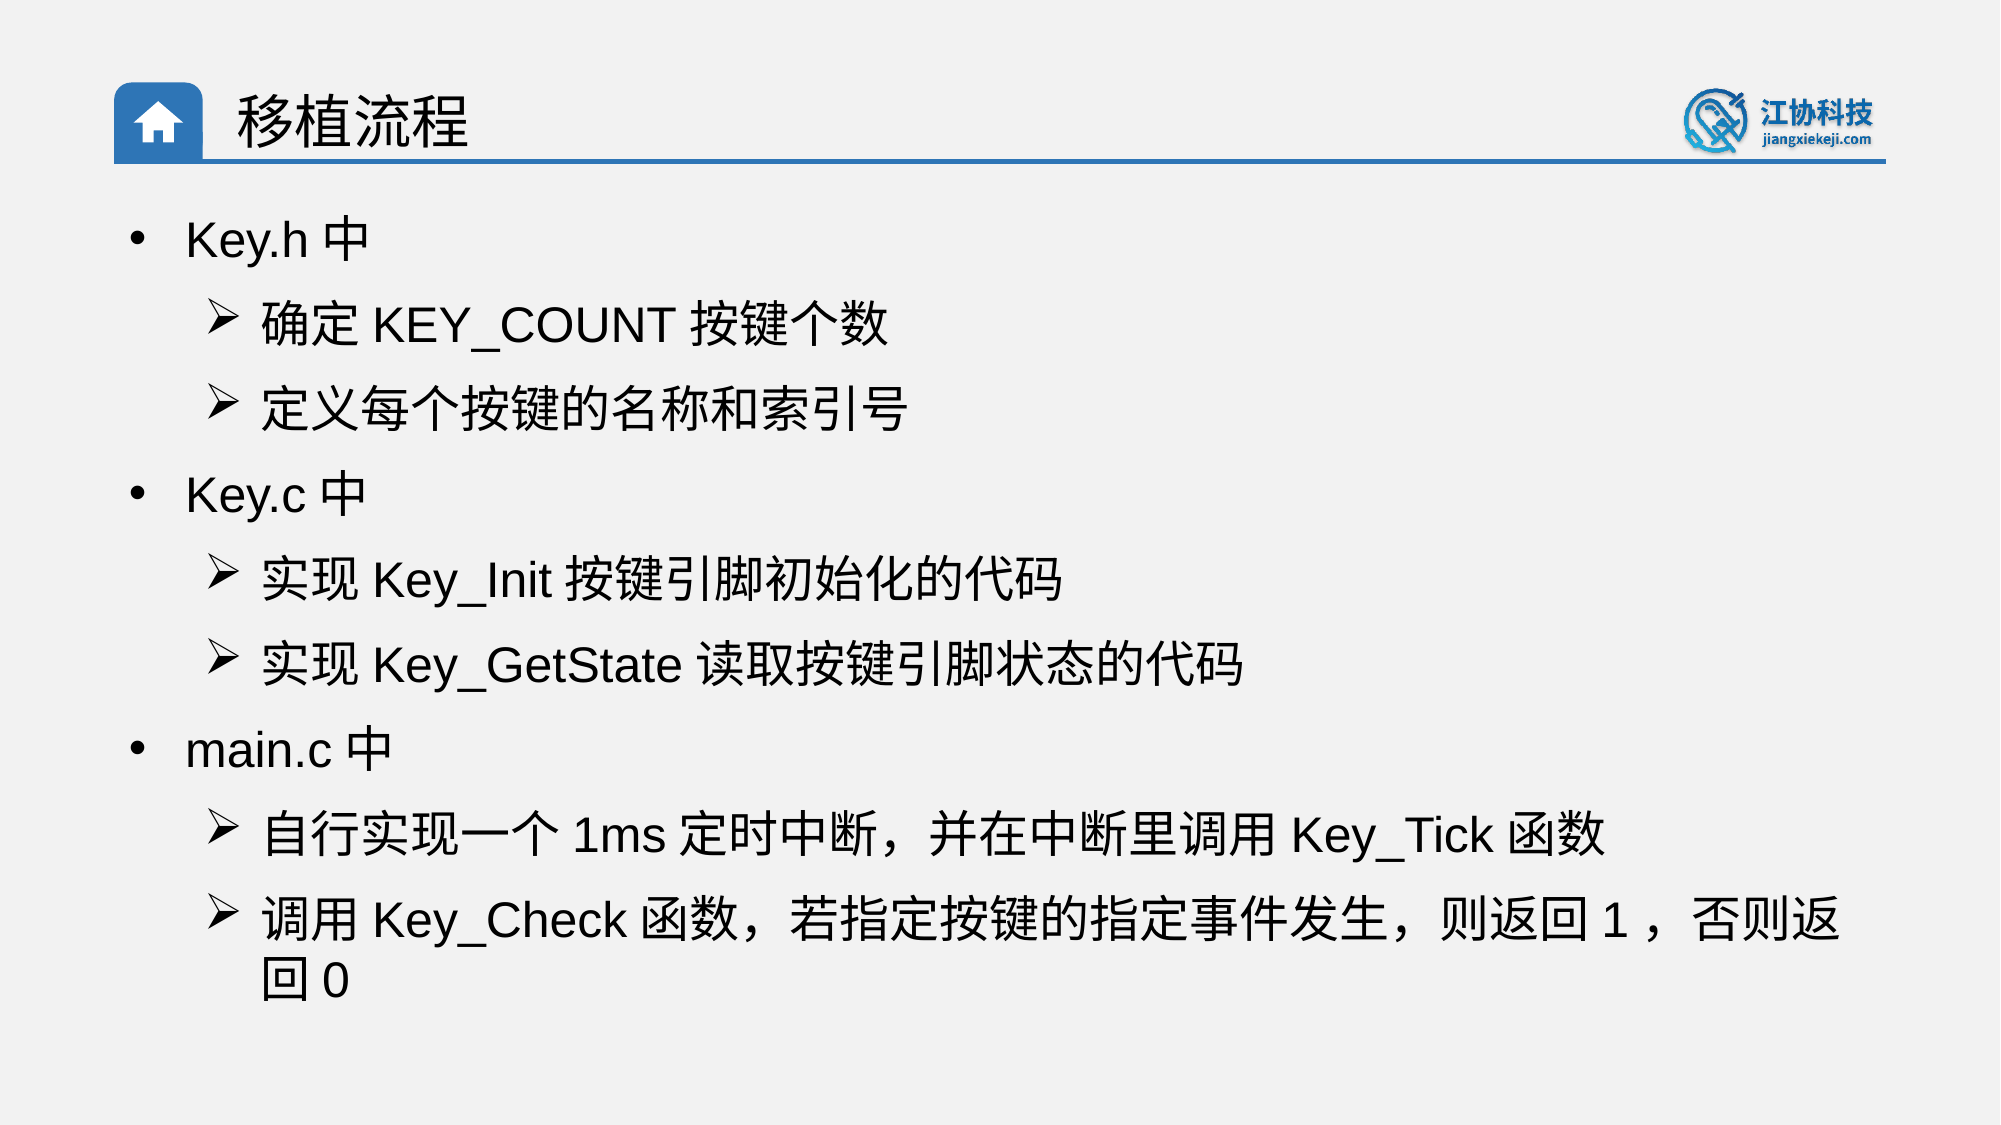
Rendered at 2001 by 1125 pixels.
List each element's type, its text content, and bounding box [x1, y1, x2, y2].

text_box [114, 76, 1886, 166]
text_box Key.h中 确定KEY_COUNT按键个数 定义每个按键的名称和索引号 Key.c中 实现Key_Init按键引脚初始化的代码 实现Key_GetState读取按键引脚状态的代码 main.c中 自行实现一个1ms定时中断，并在中断里调用Key_Tick函数 调用Key_Check函数，若指定按键的指定事件发生，则返回1，否则返回0 [114, 200, 1886, 1015]
